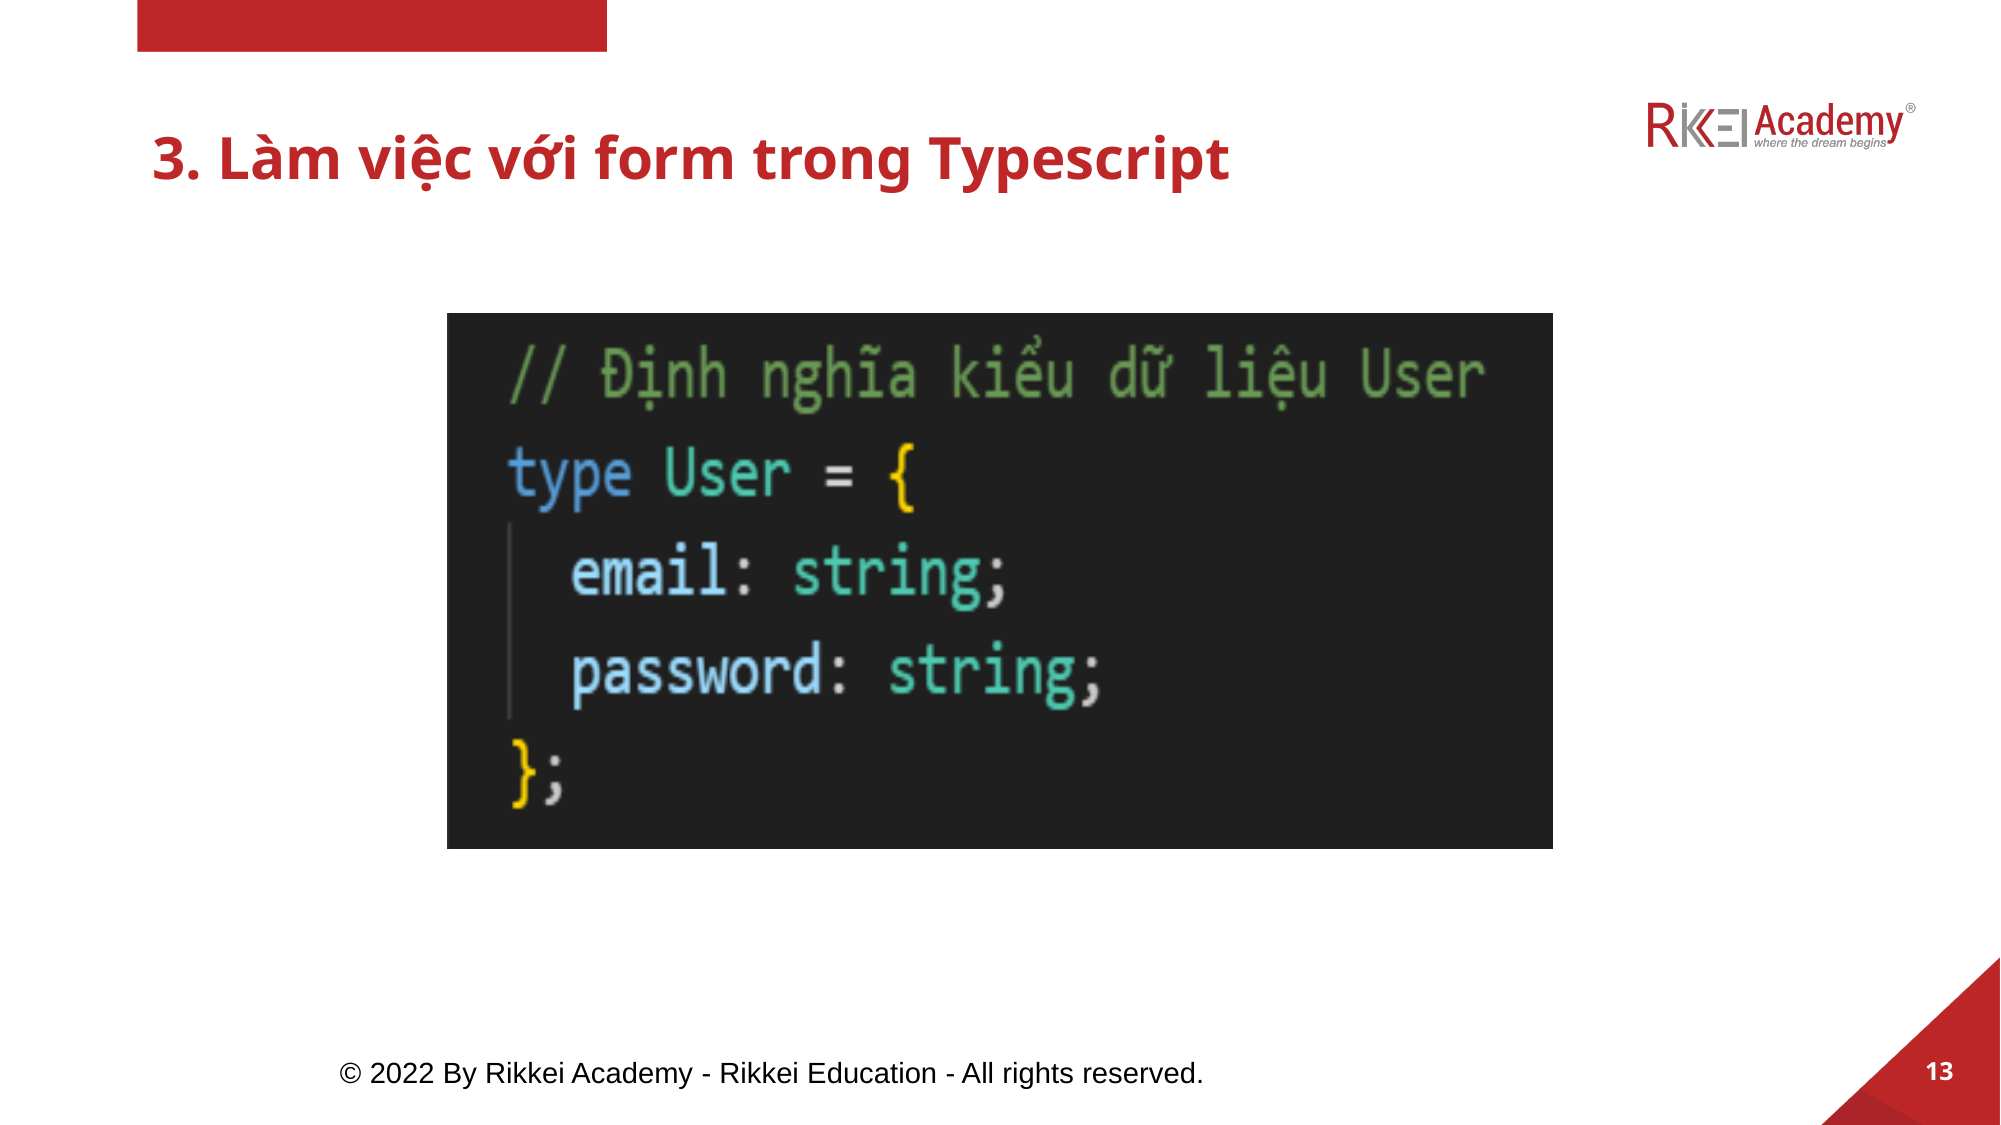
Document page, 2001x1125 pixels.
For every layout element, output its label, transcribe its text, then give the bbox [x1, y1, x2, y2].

picture [1623, 53, 1929, 203]
picture [446, 313, 1553, 849]
title 3. Làm việc với form trong Typescript [137, 83, 1526, 239]
picture [1818, 957, 2000, 1125]
picture [137, 0, 607, 52]
